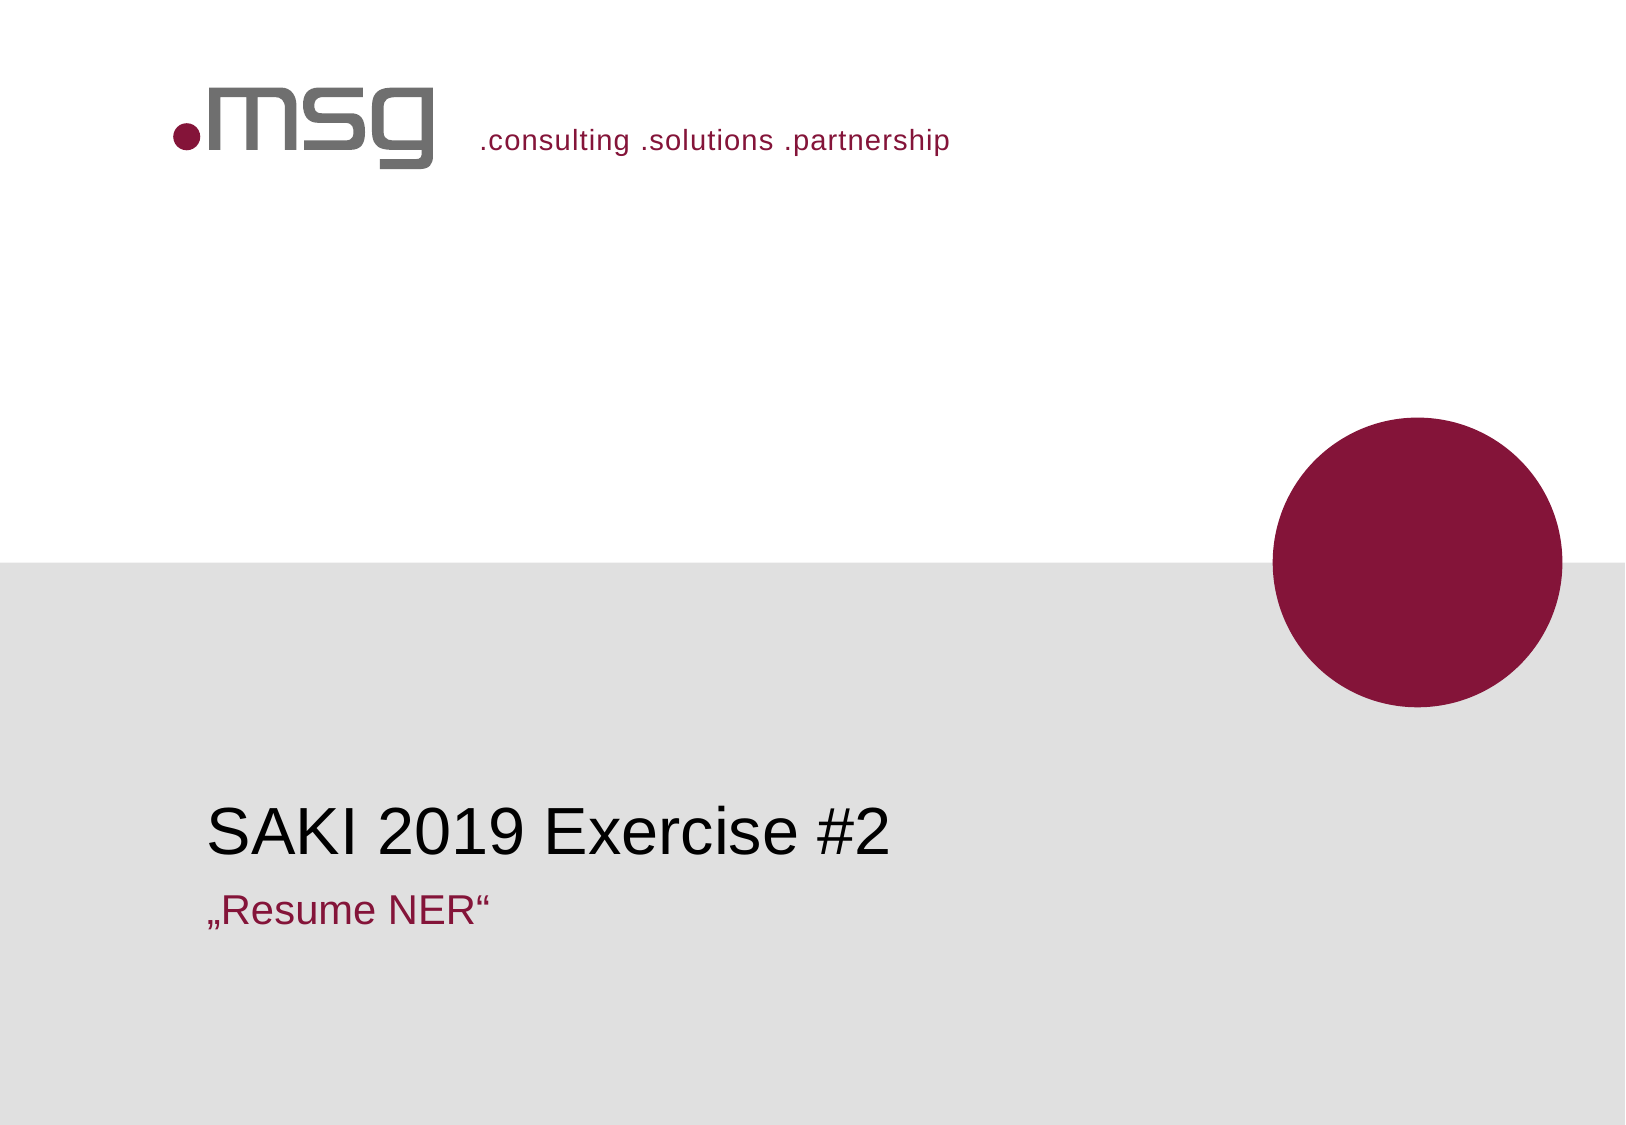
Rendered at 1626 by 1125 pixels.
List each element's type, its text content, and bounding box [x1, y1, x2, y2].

title SAKI 2019 Exercise #2 [206, 617, 1522, 869]
subtitle „Resume NER“ [206, 882, 1522, 1017]
